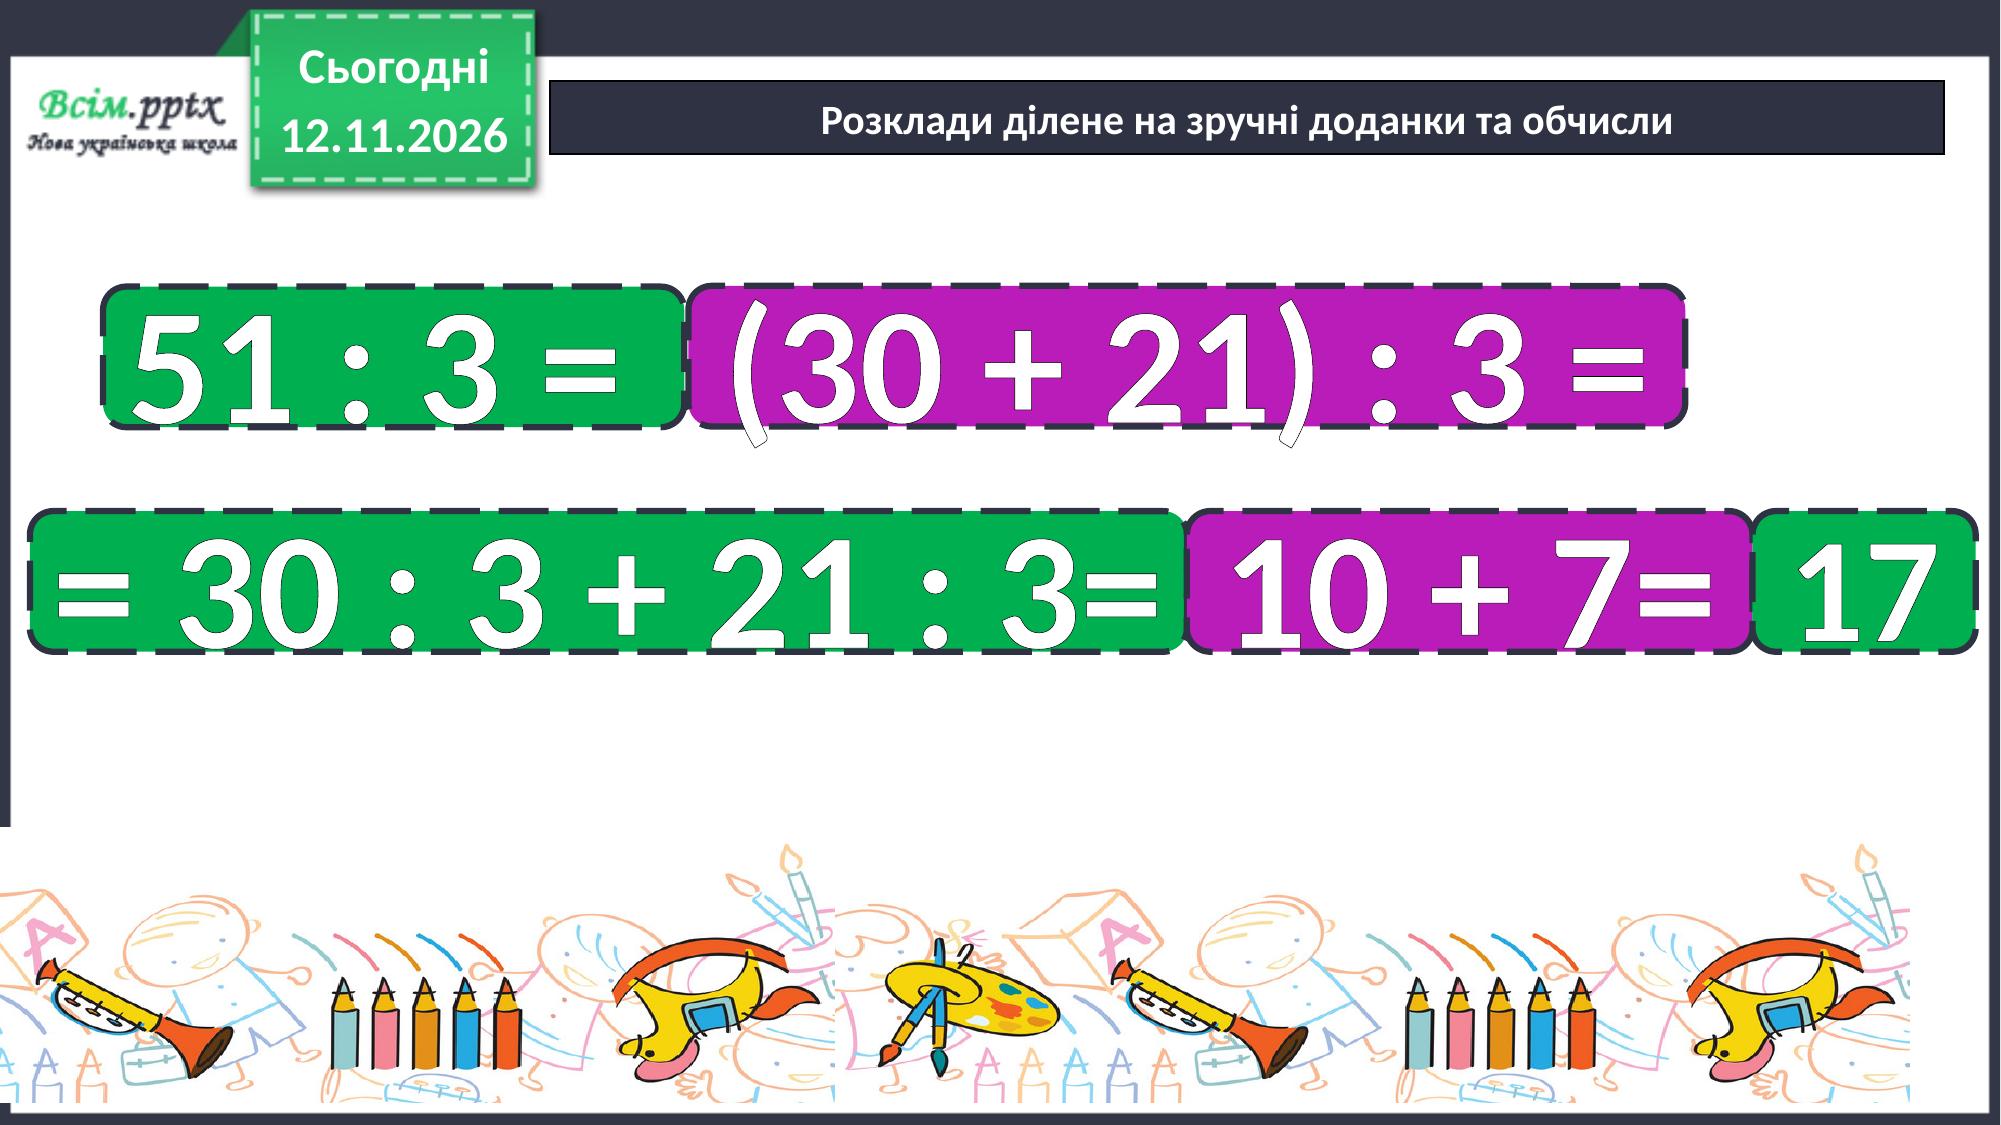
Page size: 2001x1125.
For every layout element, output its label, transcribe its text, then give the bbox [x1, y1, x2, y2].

picture [0, 0, 2001, 1125]
text_box 26.03.2022 [263, 101, 524, 164]
text_box = 30 : 3 + 21 : 3= [28, 510, 1187, 653]
text_box Розклади ділене на зручні доданки та обчисли [549, 80, 1945, 155]
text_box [0, 826, 1074, 1103]
text_box (30 + 21) : 3 = [687, 284, 1687, 428]
text_box 51 : 3 = [101, 285, 686, 429]
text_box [1074, 826, 2000, 1103]
text_box Сьогодні [284, 26, 535, 101]
text_box 10 + 7= [1185, 510, 1753, 653]
text_box 17 [1751, 510, 1977, 653]
